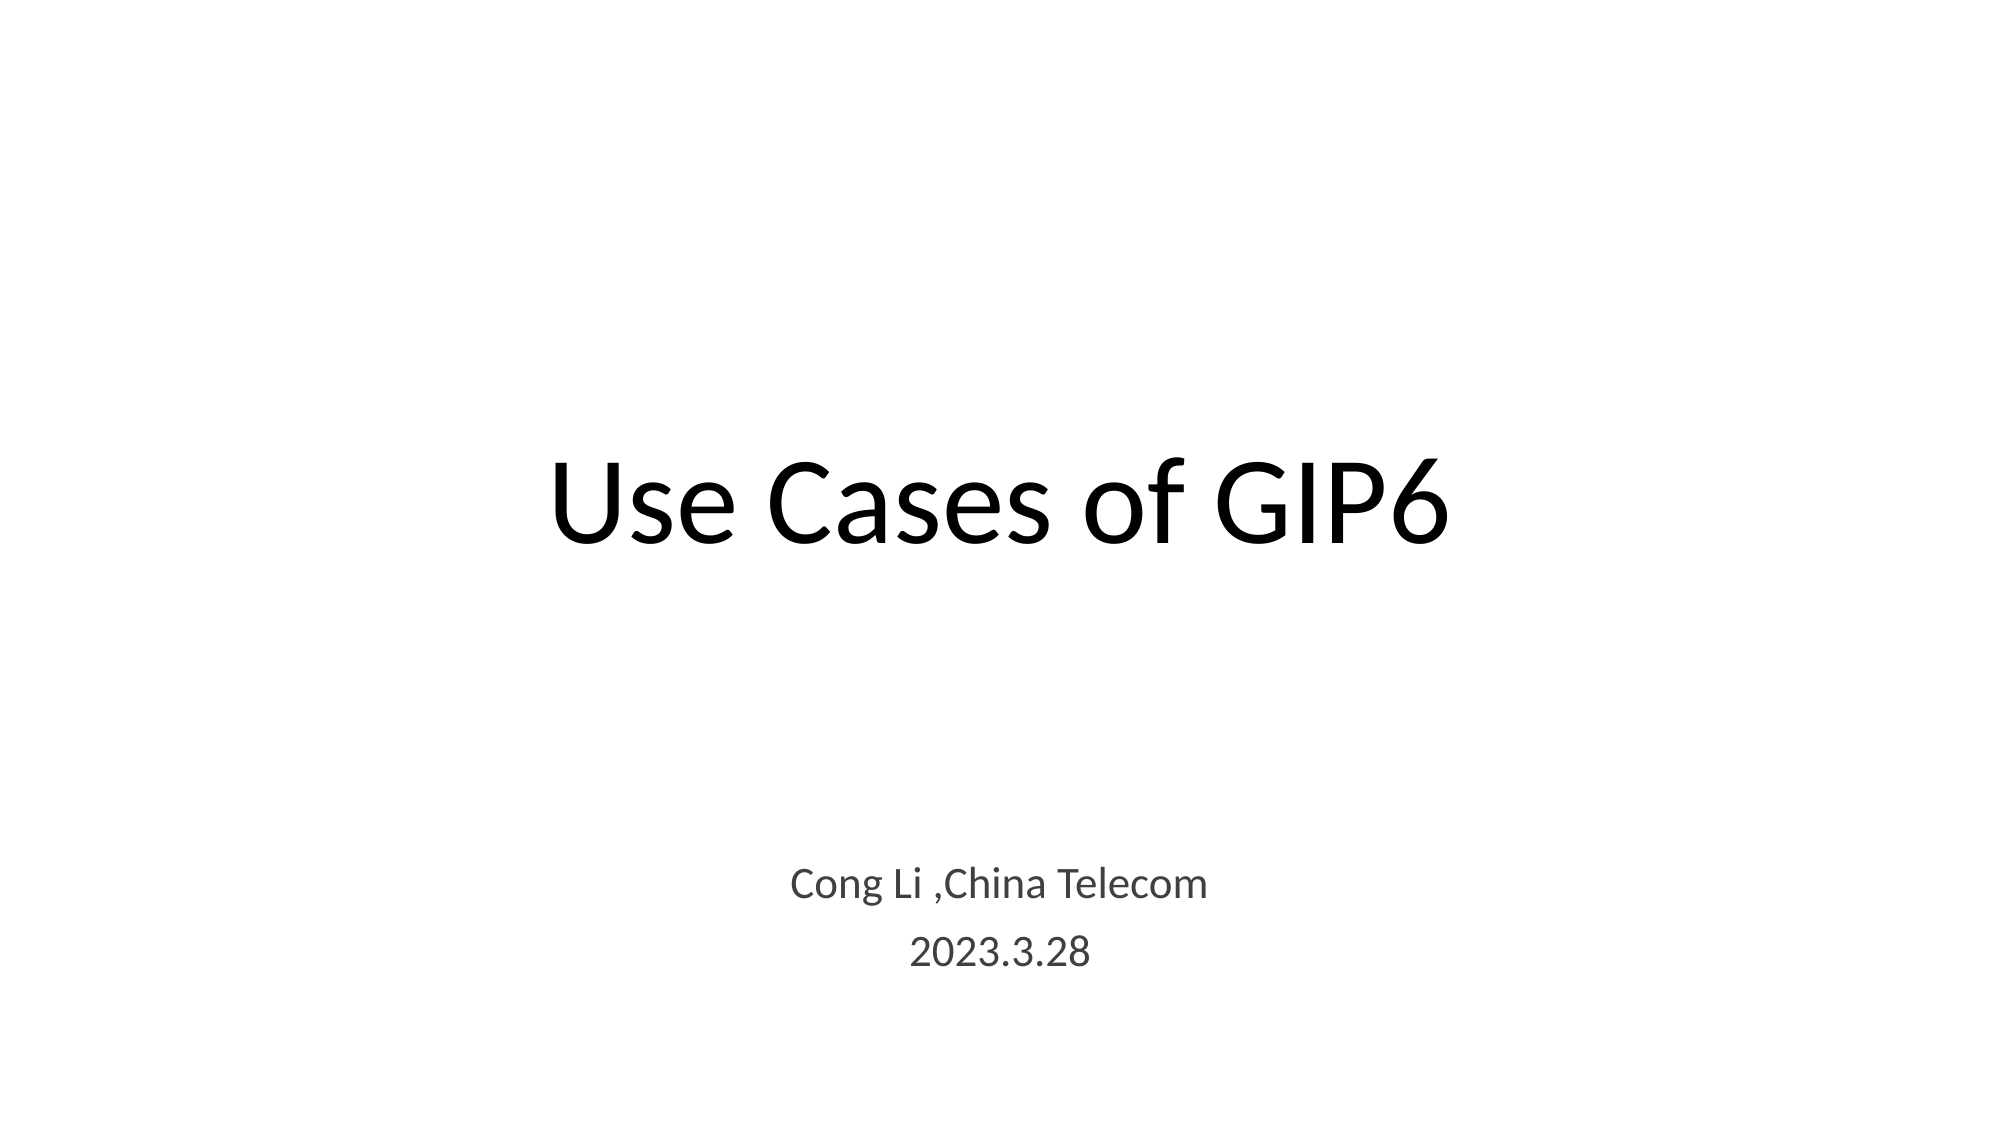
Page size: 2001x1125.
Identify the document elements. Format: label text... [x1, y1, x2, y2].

title Use Cases of GIP6 [249, 217, 1750, 576]
subtitle Cong Li ,China Telecom 2023.3.28 [249, 712, 1750, 985]
